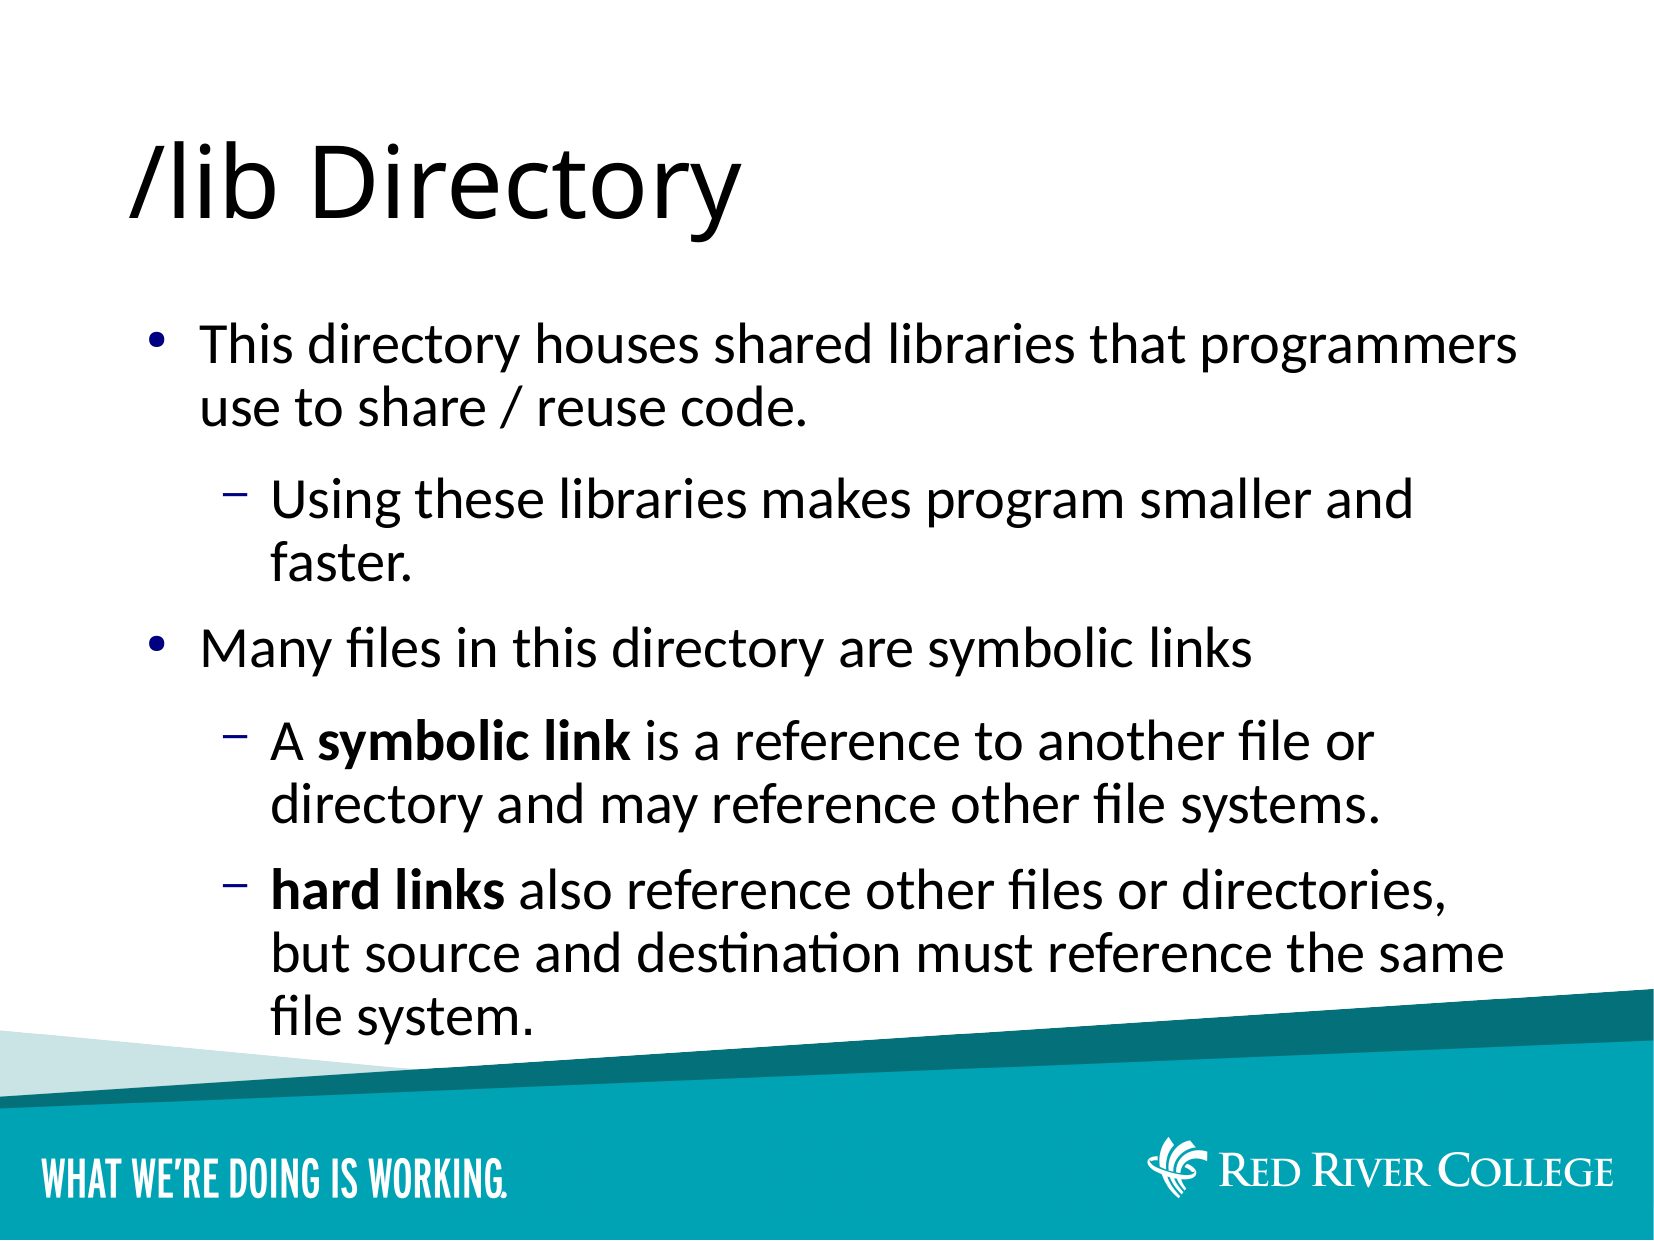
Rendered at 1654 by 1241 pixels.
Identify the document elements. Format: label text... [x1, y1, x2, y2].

picture [0, 0, 1654, 1240]
title /lib Directory [113, 66, 1540, 305]
list This directory houses shared libraries that programmers use to share / reuse code. Using these libraries makes program smaller and faster. Many files in this directory are symbolic links A symbolic link is a reference to another file or directory and may reference other file systems. hard links also reference other files or directories, but source and destination must reference the same file system. [113, 305, 1540, 1093]
